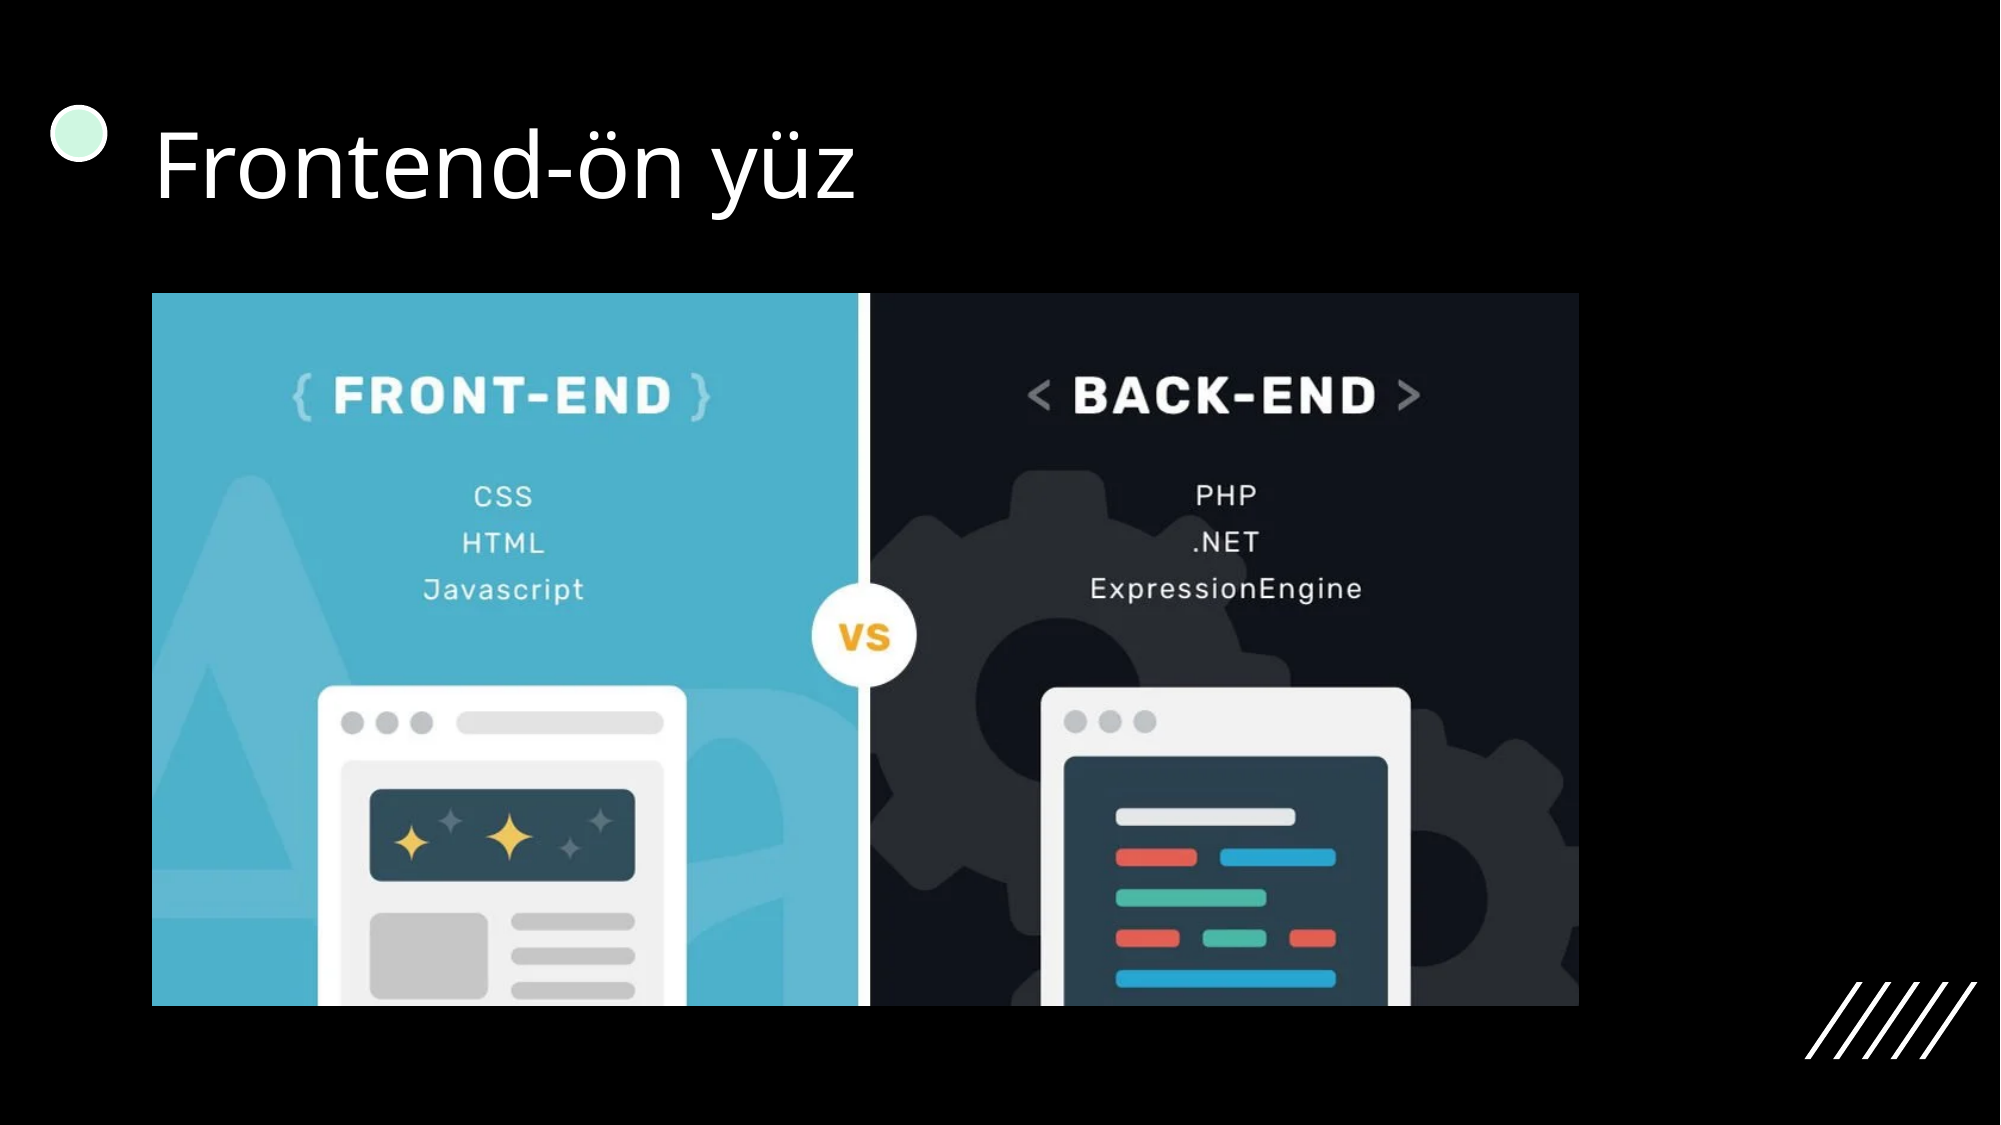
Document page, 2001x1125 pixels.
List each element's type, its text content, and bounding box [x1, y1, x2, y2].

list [151, 292, 1579, 1007]
title Frontend-ön yüz [137, 59, 1863, 278]
